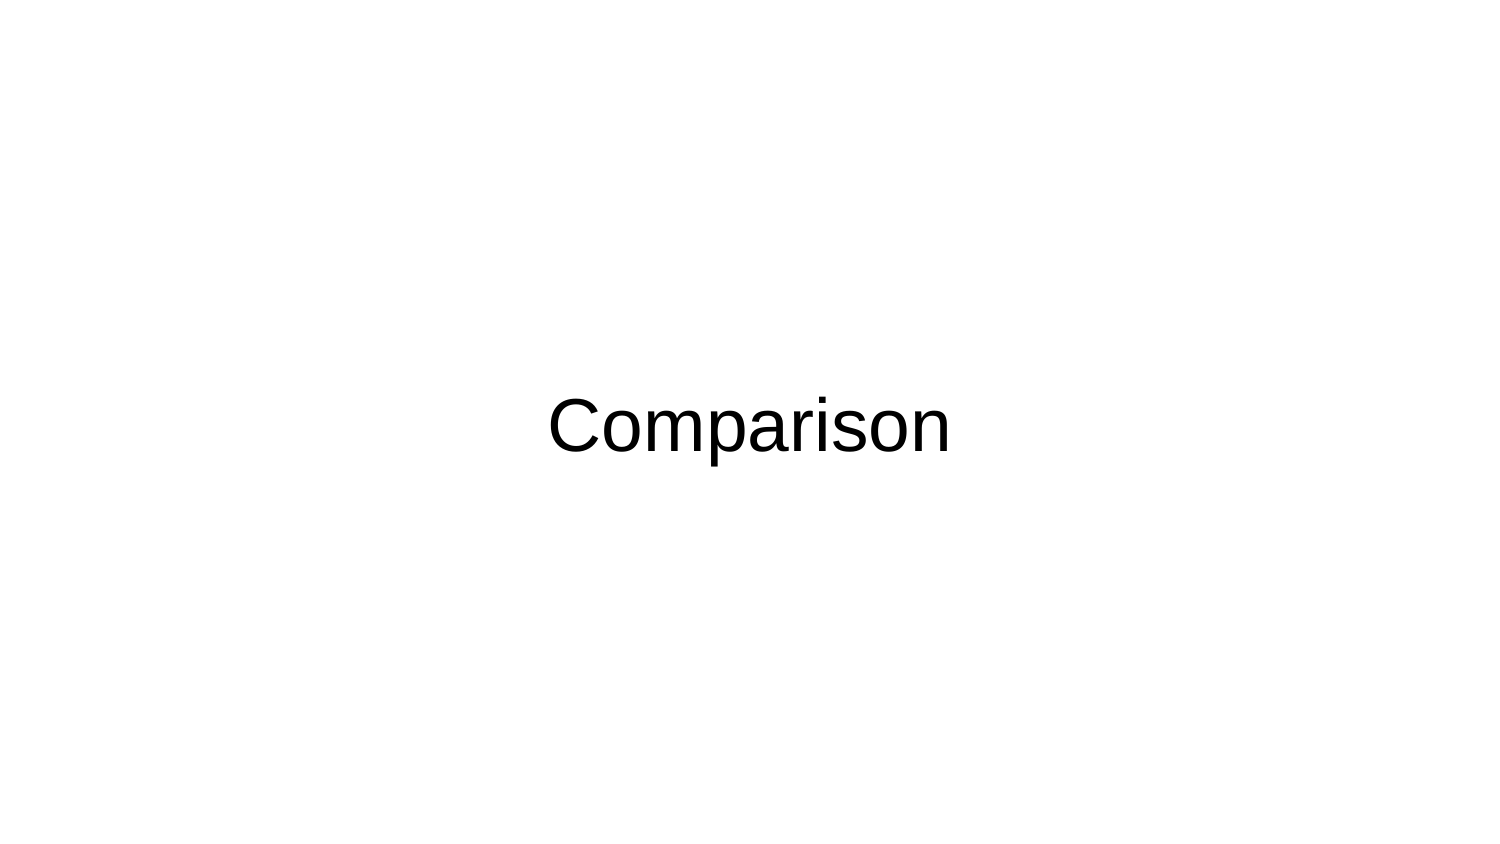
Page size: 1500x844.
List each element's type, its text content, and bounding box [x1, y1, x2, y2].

title Comparison [51, 352, 1449, 491]
